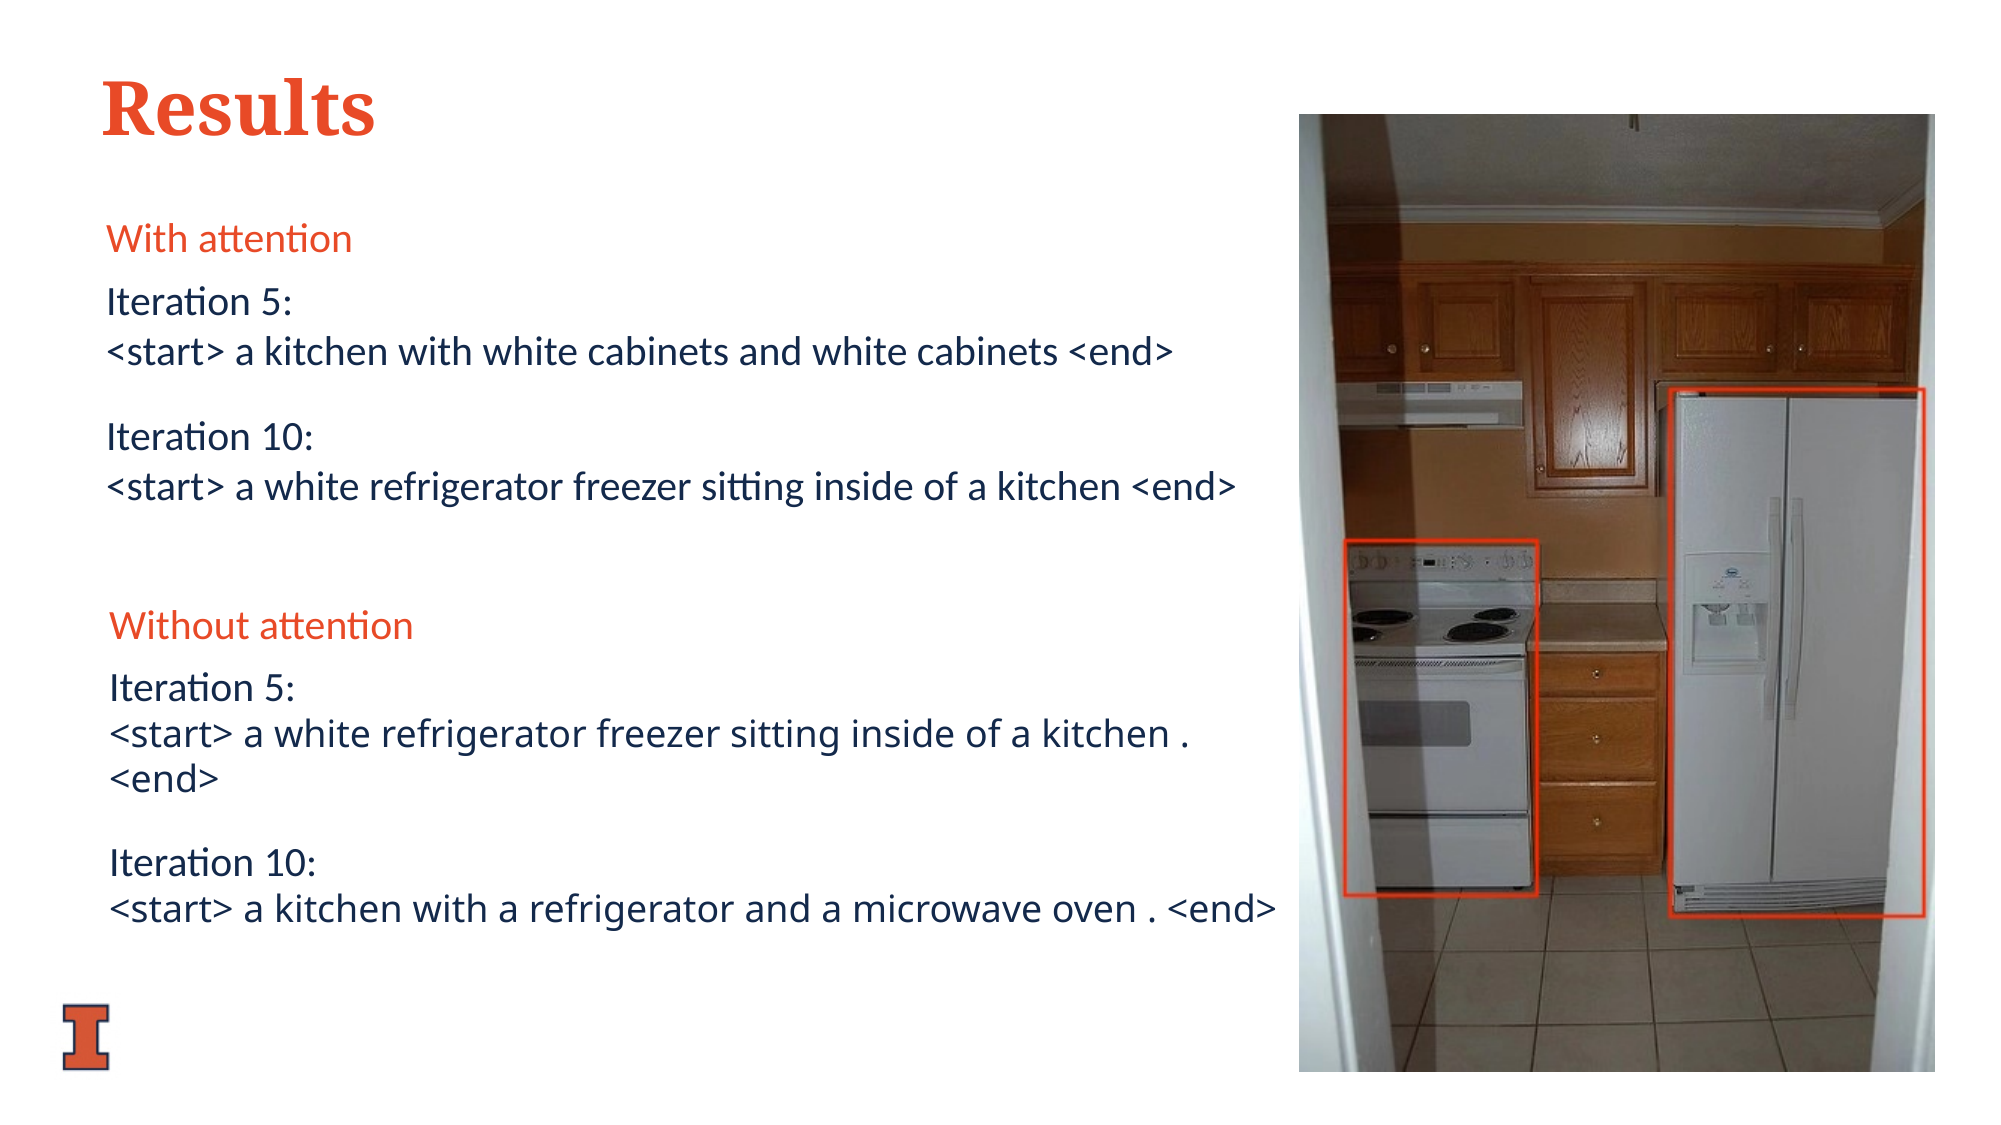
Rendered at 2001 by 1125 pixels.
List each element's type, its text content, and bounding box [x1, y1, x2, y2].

picture [50, 992, 121, 1080]
title Results [86, 53, 1024, 176]
text_box With attention Iteration 5: <start> a kitchen with white cabinets and white cabinets <end> Iteration 10: <start> a white refrigerator freezer sitting inside of a kitchen <end> [91, 222, 1294, 517]
text_box Without attention Iteration 5: <start> a white refrigerator freezer sitting inside of a kitchen . <end> Iteration 10: <start> a kitchen with a refrigerator and a microwave oven . <end> [94, 608, 1294, 938]
picture [1299, 114, 1935, 1073]
